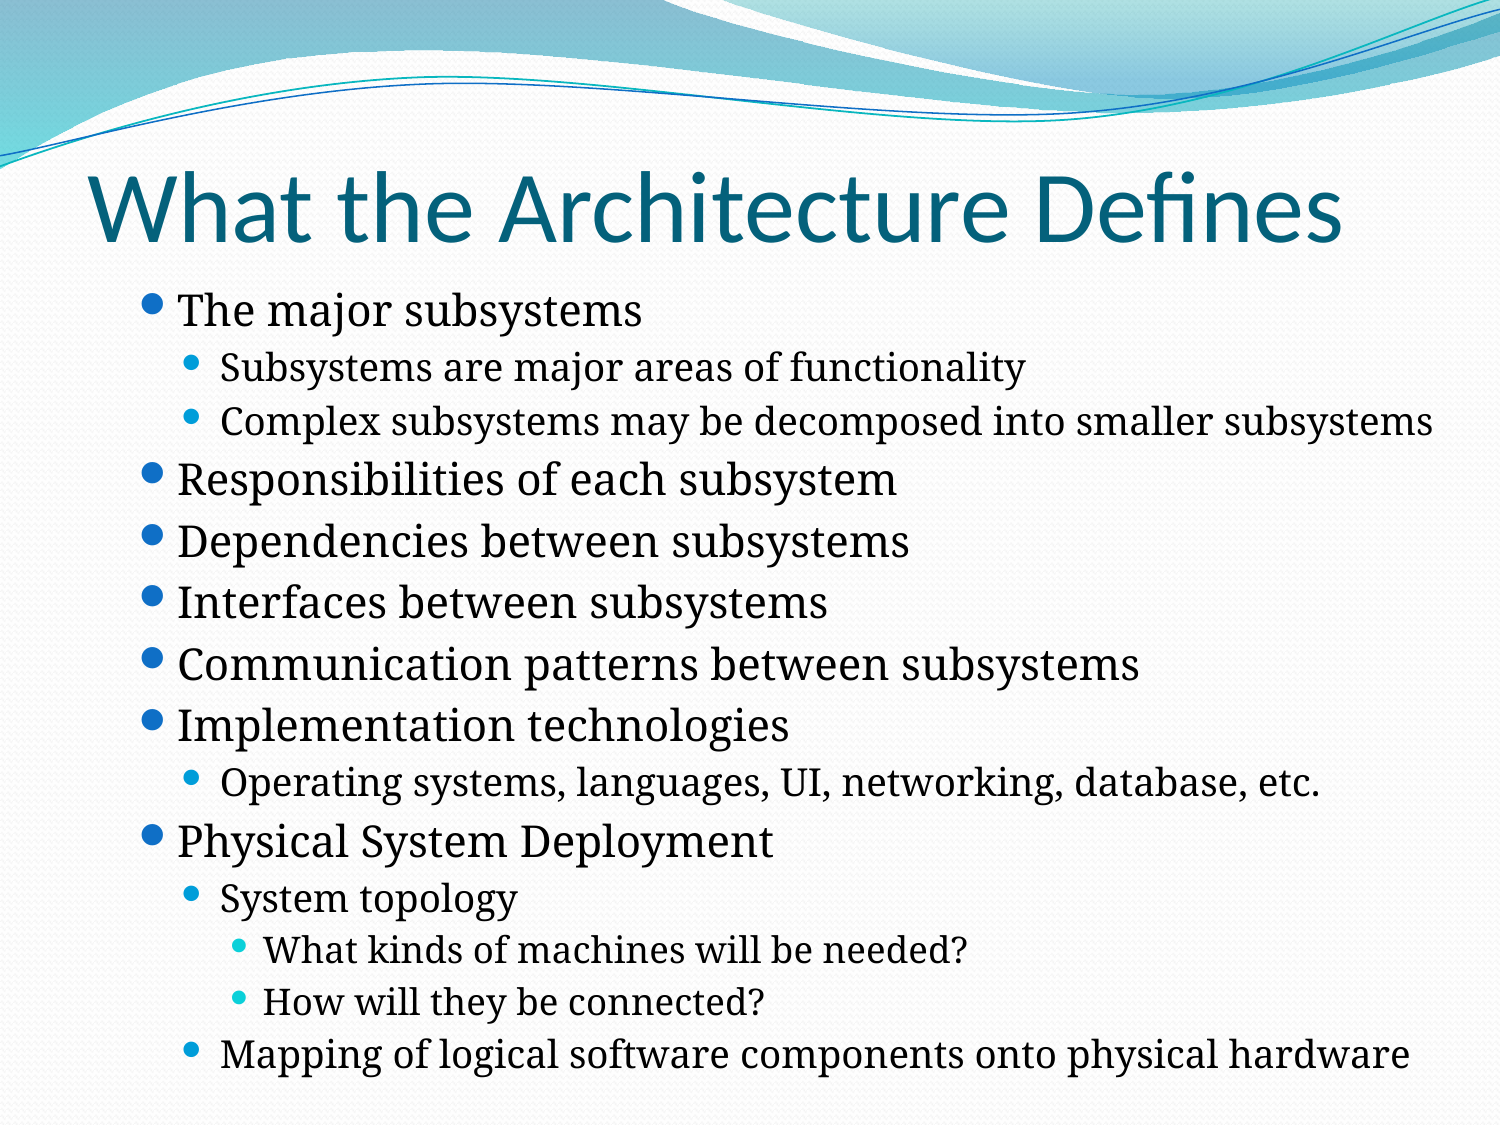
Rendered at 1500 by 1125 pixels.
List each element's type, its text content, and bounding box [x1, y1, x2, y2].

list The major subsystems Subsystems are major areas of functionality Complex subsystems may be decomposed into smaller subsystems Responsibilities of each subsystem Dependencies between subsystems Interfaces between subsystems Communication patterns between subsystems Implementation technologies Operating systems, languages, UI, networking, database, etc. Physical System Deployment System topology What kinds of machines will be needed? How will they be connected? Mapping of logical software components onto physical hardware [62, 275, 1463, 1100]
title What the Architecture Defines [87, 125, 1363, 263]
